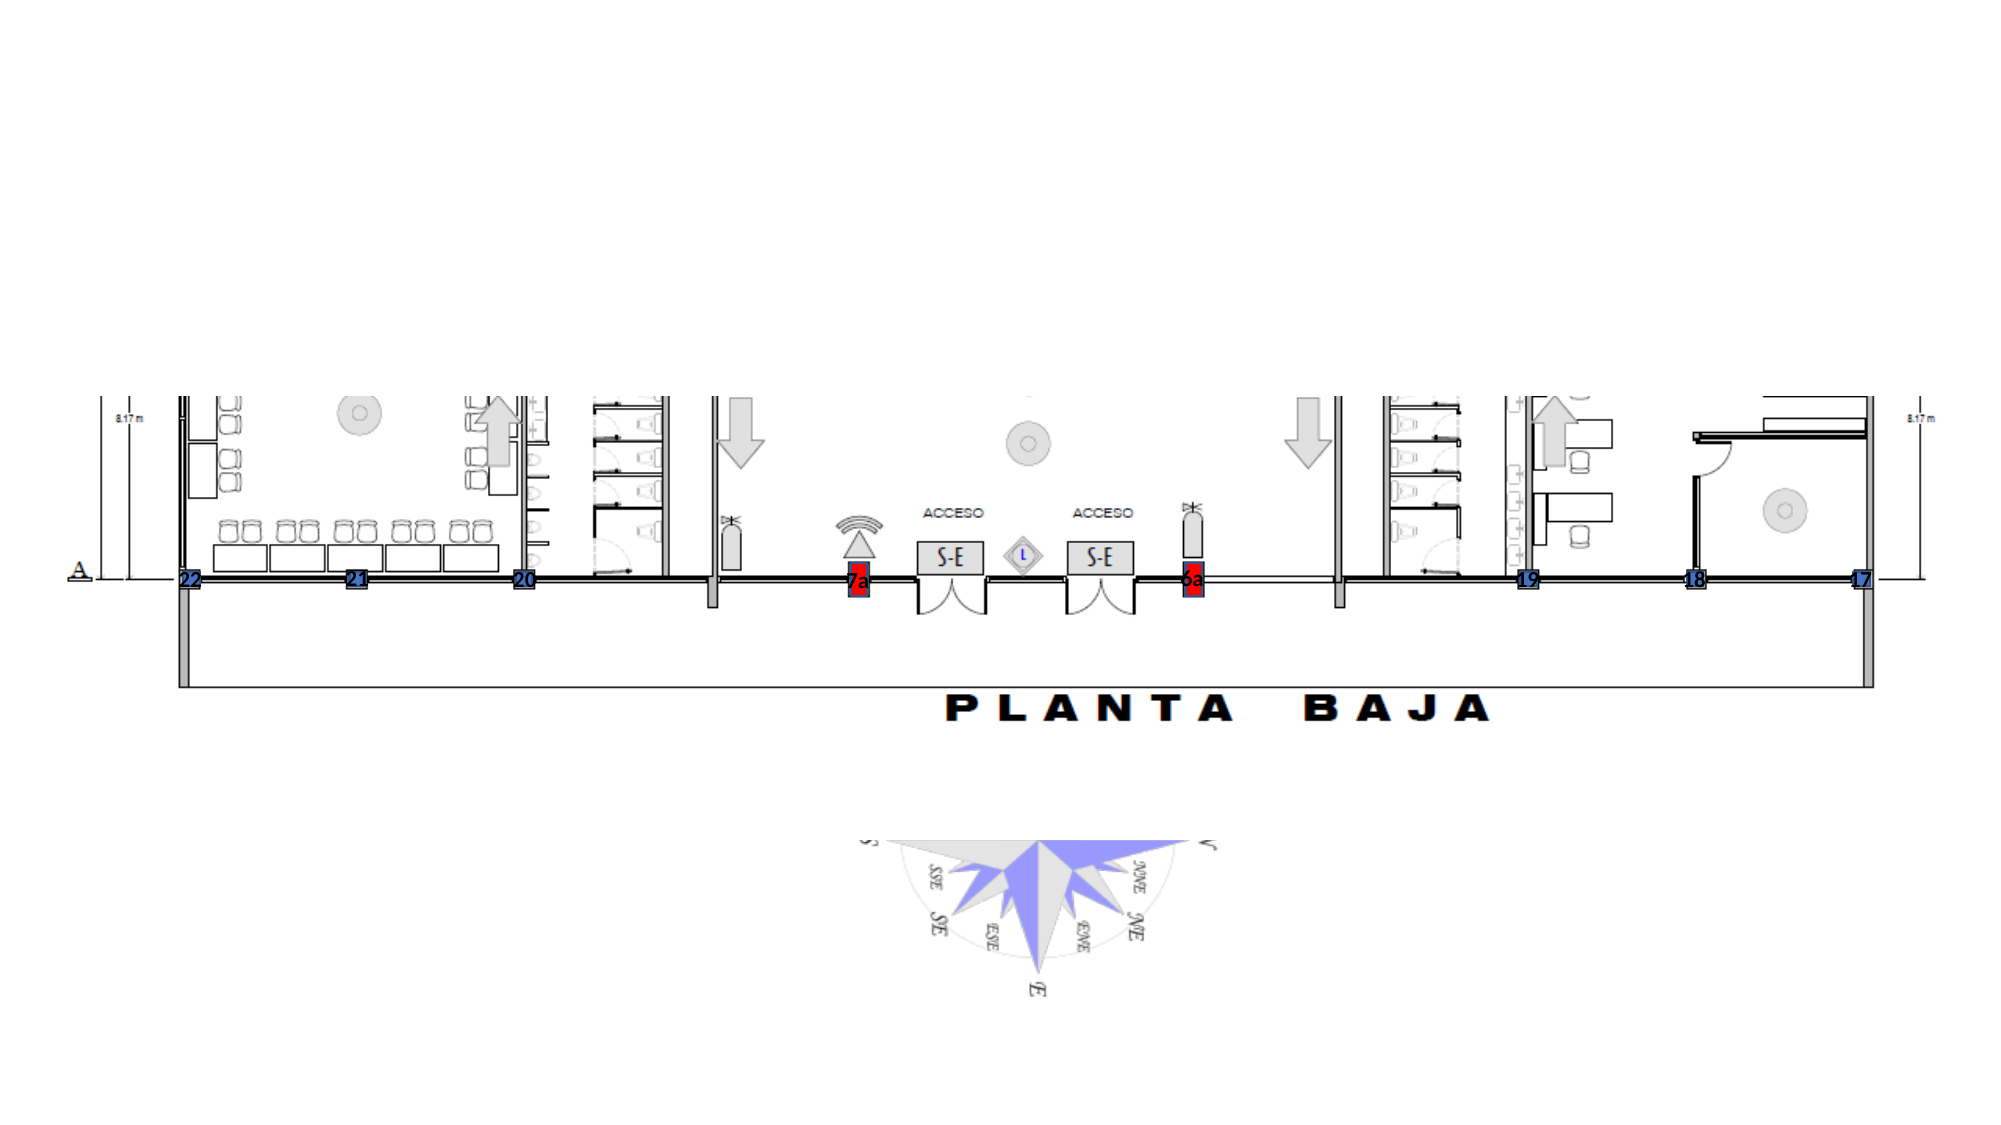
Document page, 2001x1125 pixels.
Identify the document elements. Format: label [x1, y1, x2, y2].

picture [60, 395, 1940, 1116]
